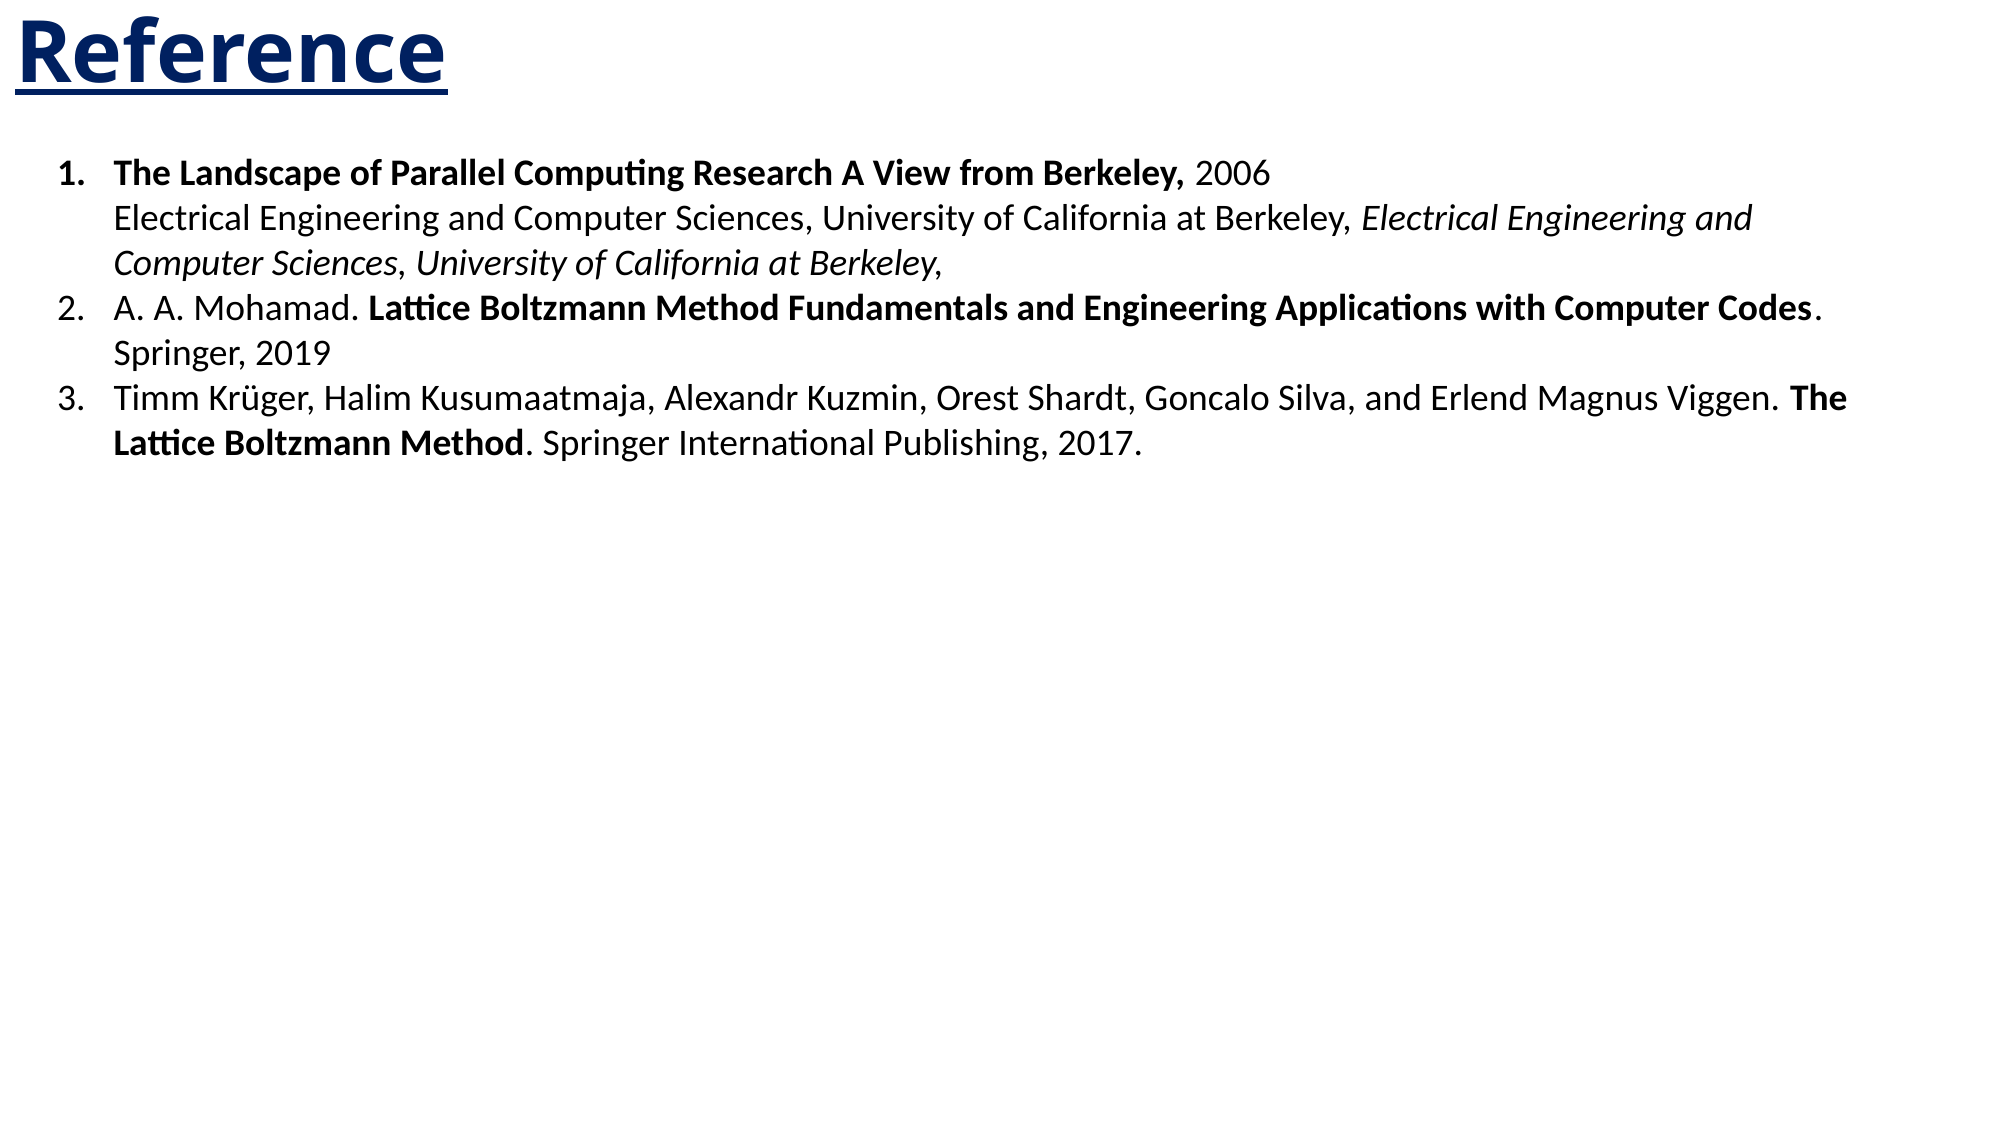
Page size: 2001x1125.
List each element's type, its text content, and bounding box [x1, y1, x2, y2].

title Reference [0, 0, 1725, 109]
text_box The Landscape of Parallel Computing Research A View from Berkeley, 2006 Electrical Engineering and Computer Sciences, University of California at Berkeley, Electrical Engineering and Computer Sciences, University of California at Berkeley, A. A. Mohamad. Lattice Boltzmann Method Fundamentals and Engineering Applications with Computer Codes. Springer, 2019 Timm Krüger, Halim Kusumaatmaja, Alexandr Kuzmin, Orest Shardt, Goncalo Silva, and Erlend Magnus Viggen. The Lattice Boltzmann Method. Springer International Publishing, 2017. [42, 140, 1893, 561]
